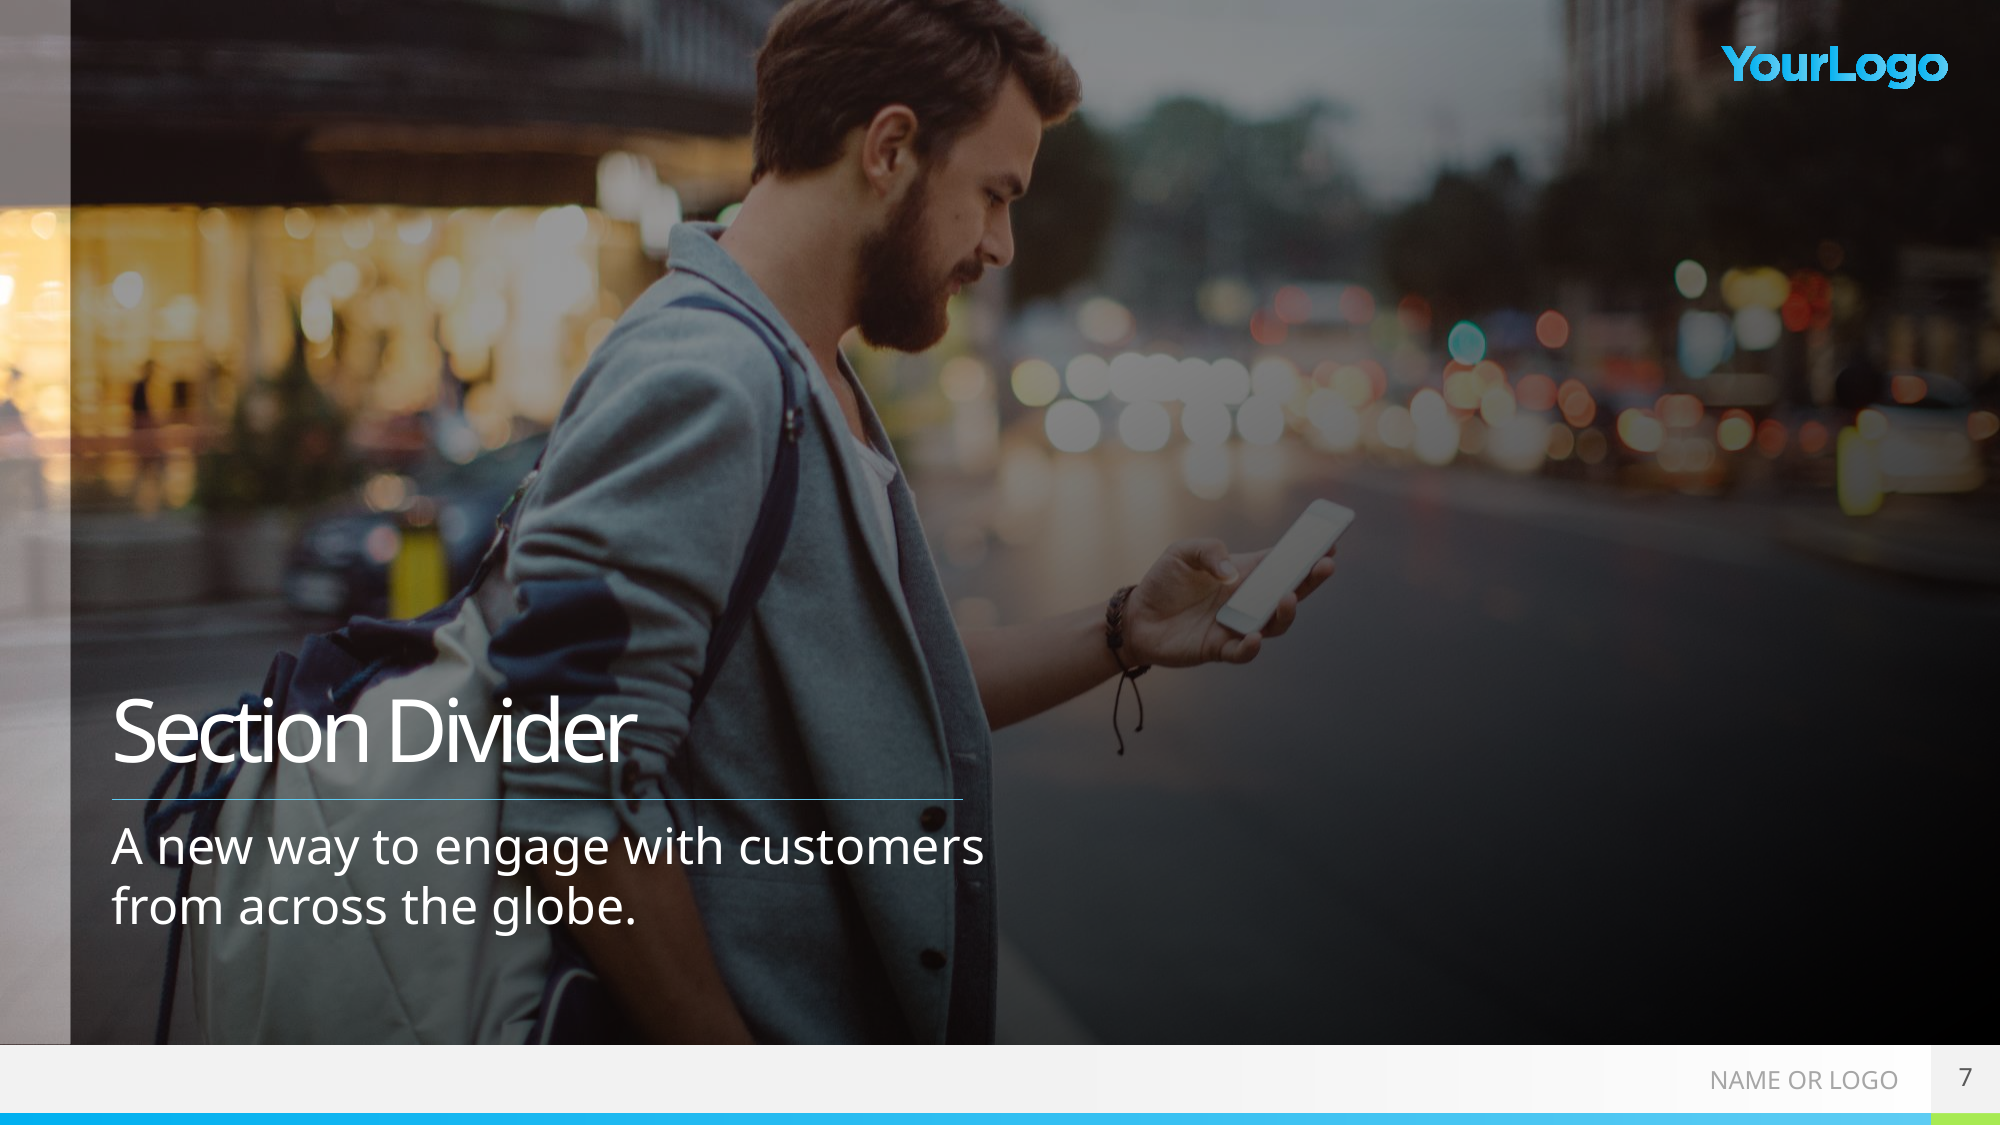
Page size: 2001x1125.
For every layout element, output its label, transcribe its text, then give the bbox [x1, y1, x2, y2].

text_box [1718, 42, 1949, 93]
picture [0, 0, 2000, 1045]
slide_number 7 [1931, 1045, 2000, 1114]
